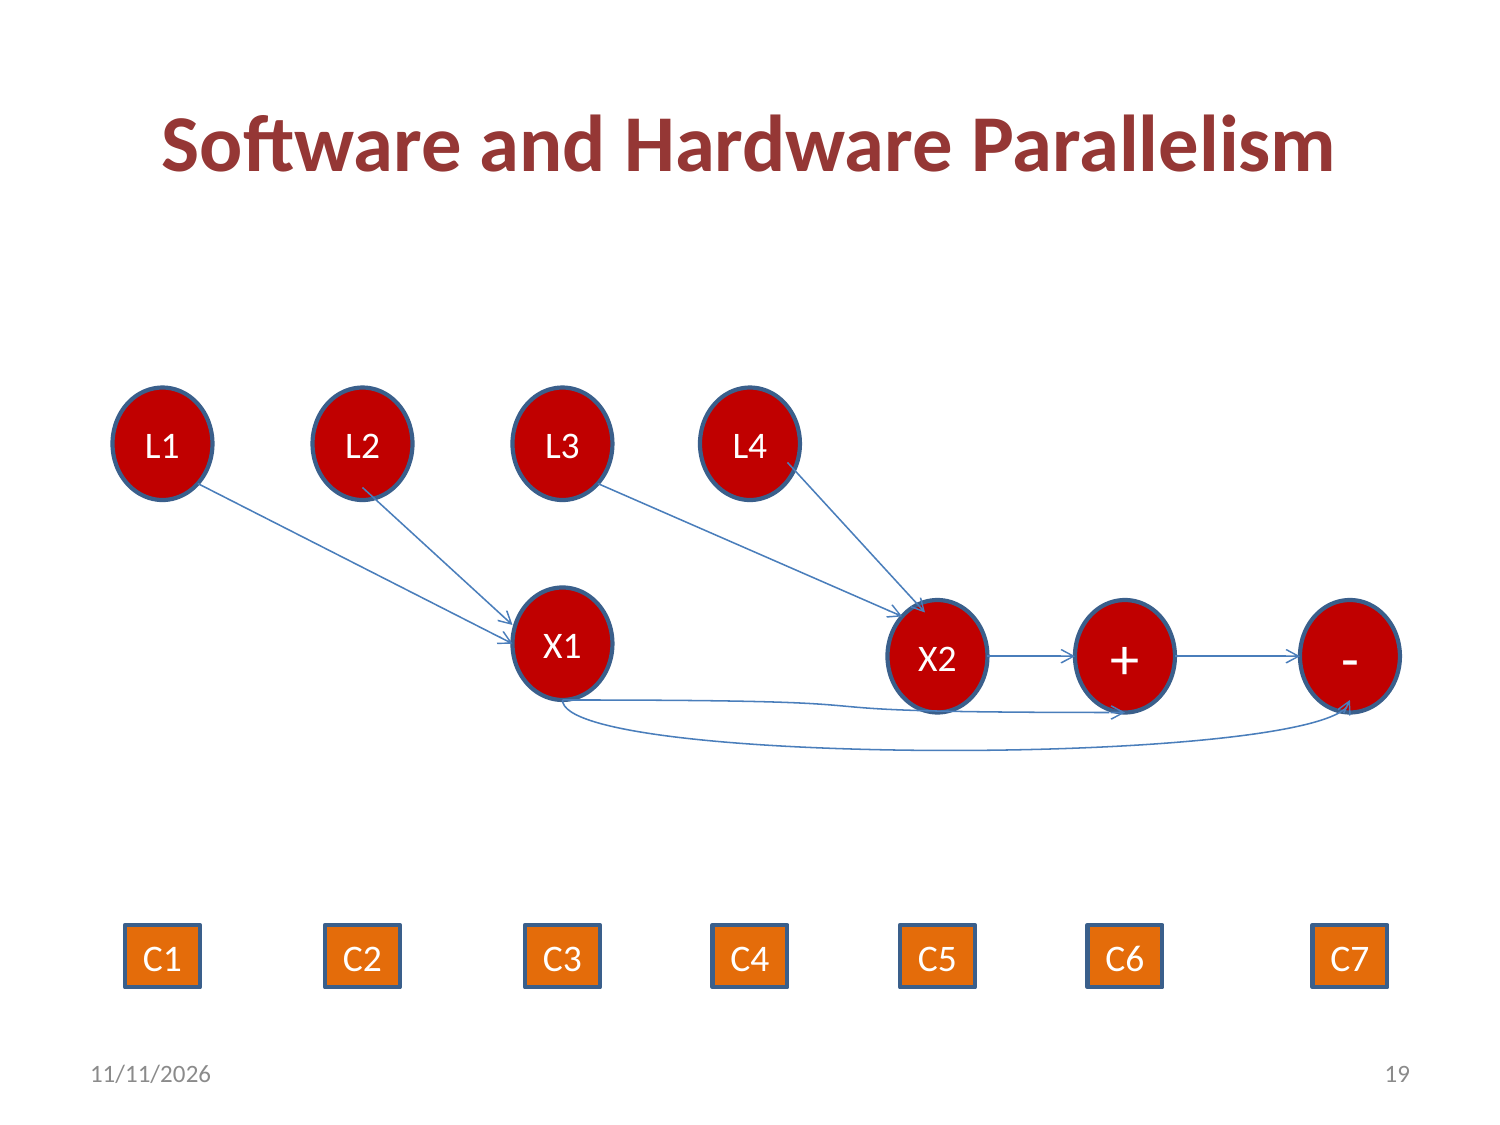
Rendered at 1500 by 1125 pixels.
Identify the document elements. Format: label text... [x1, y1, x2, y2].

text_box C1 [123, 923, 202, 989]
text_box L3 [510, 385, 615, 503]
title Software and Hardware Parallelism [75, 45, 1425, 233]
text_box C5 [898, 923, 977, 989]
text_box C3 [523, 923, 602, 989]
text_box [683, 397, 817, 698]
text_box L1 [110, 385, 215, 503]
text_box X1 [510, 585, 615, 702]
slide_number 19 [1074, 1042, 1425, 1103]
text_box C4 [710, 923, 789, 989]
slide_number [75, 1042, 425, 1103]
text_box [440, 487, 501, 638]
text_box C2 [323, 923, 402, 989]
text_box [854, 468, 932, 607]
text_box X2 [885, 597, 990, 698]
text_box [837, 424, 851, 698]
text_box C6 [1085, 923, 1164, 989]
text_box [780, 468, 832, 607]
text_box L2 [324, 385, 401, 404]
text_box - [1297, 597, 1403, 715]
text_box + [1072, 597, 1178, 698]
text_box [274, 405, 436, 722]
text_box L4 [720, 385, 780, 396]
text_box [837, 722, 851, 988]
text_box C7 [1310, 923, 1389, 989]
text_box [562, 699, 1351, 713]
